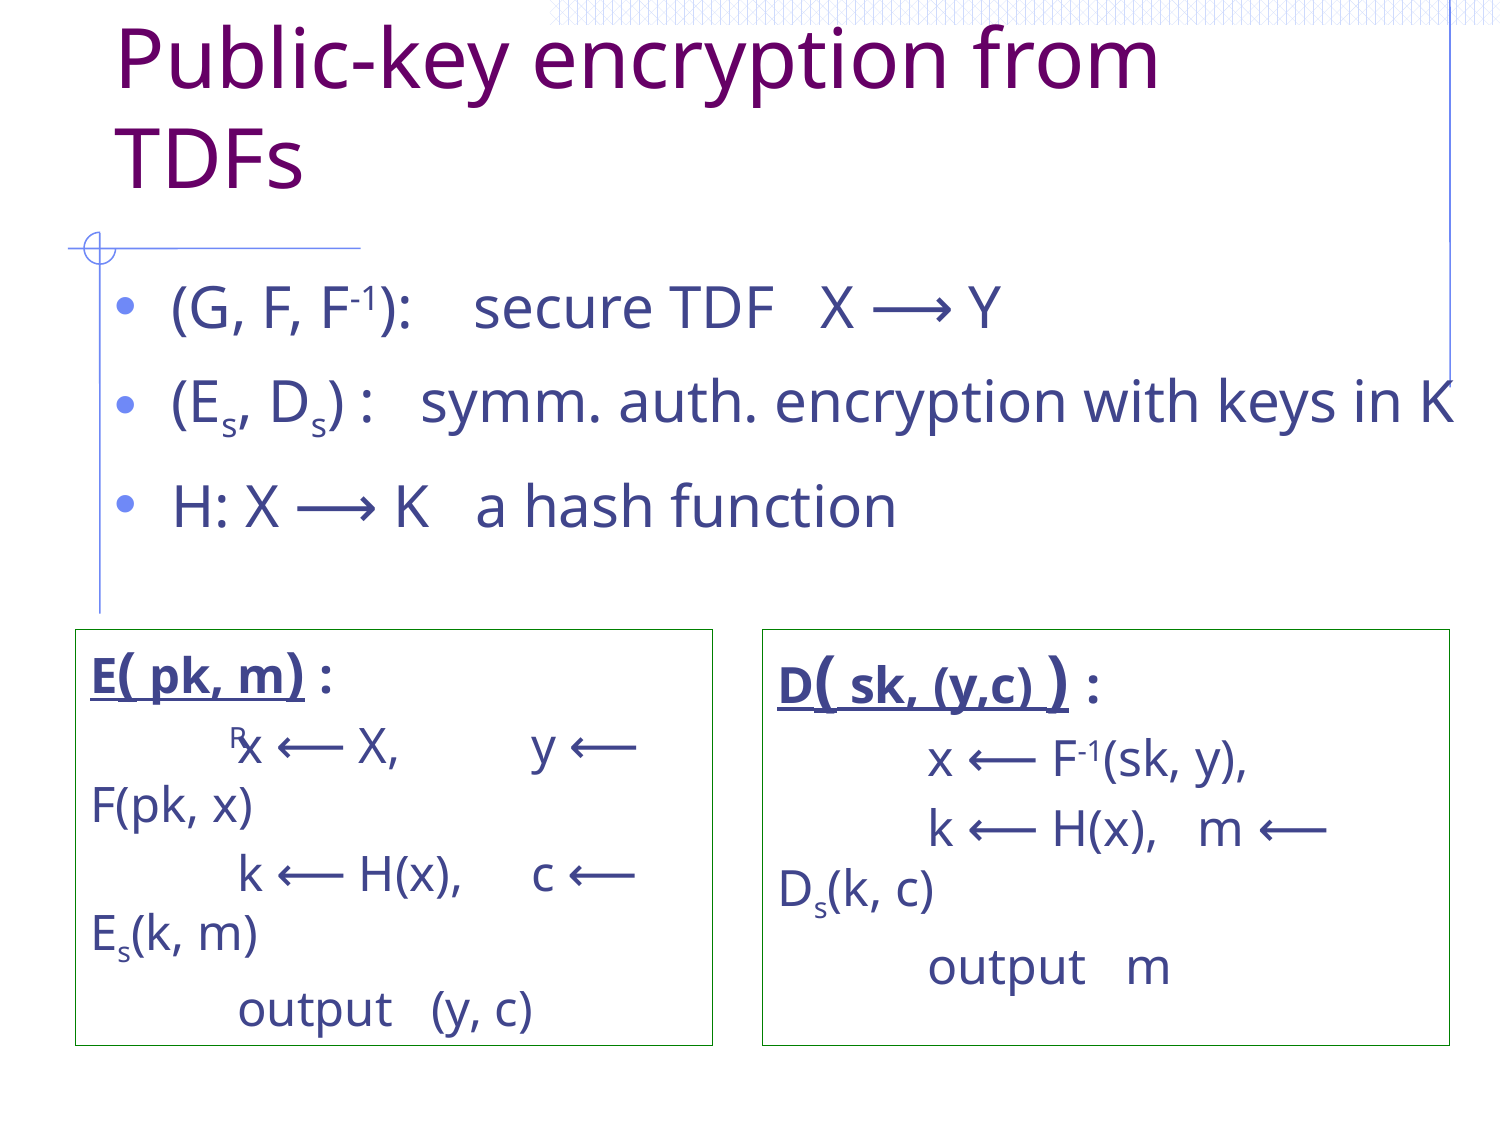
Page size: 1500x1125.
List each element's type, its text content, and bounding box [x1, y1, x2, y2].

list (G, F, F-1): secure TDF X ⟶ Y (Es, Ds) : symm. auth. encryption with keys in K H: X ⟶ K a hash function [99, 262, 1475, 1088]
text_box R [214, 711, 263, 762]
text_box D( sk, (y,c) ) : x ⟵ F-1(sk, y), k ⟵ H(x), m ⟵ Ds(k, c) output m [762, 629, 1450, 1046]
text_box E( pk, m) : x ⟵ X, y ⟵ F(pk, x) k ⟵ H(x), c ⟵ Es(k, m) output (y, c) [75, 629, 713, 1046]
title Public-key encryption from TDFs [99, 50, 1375, 213]
